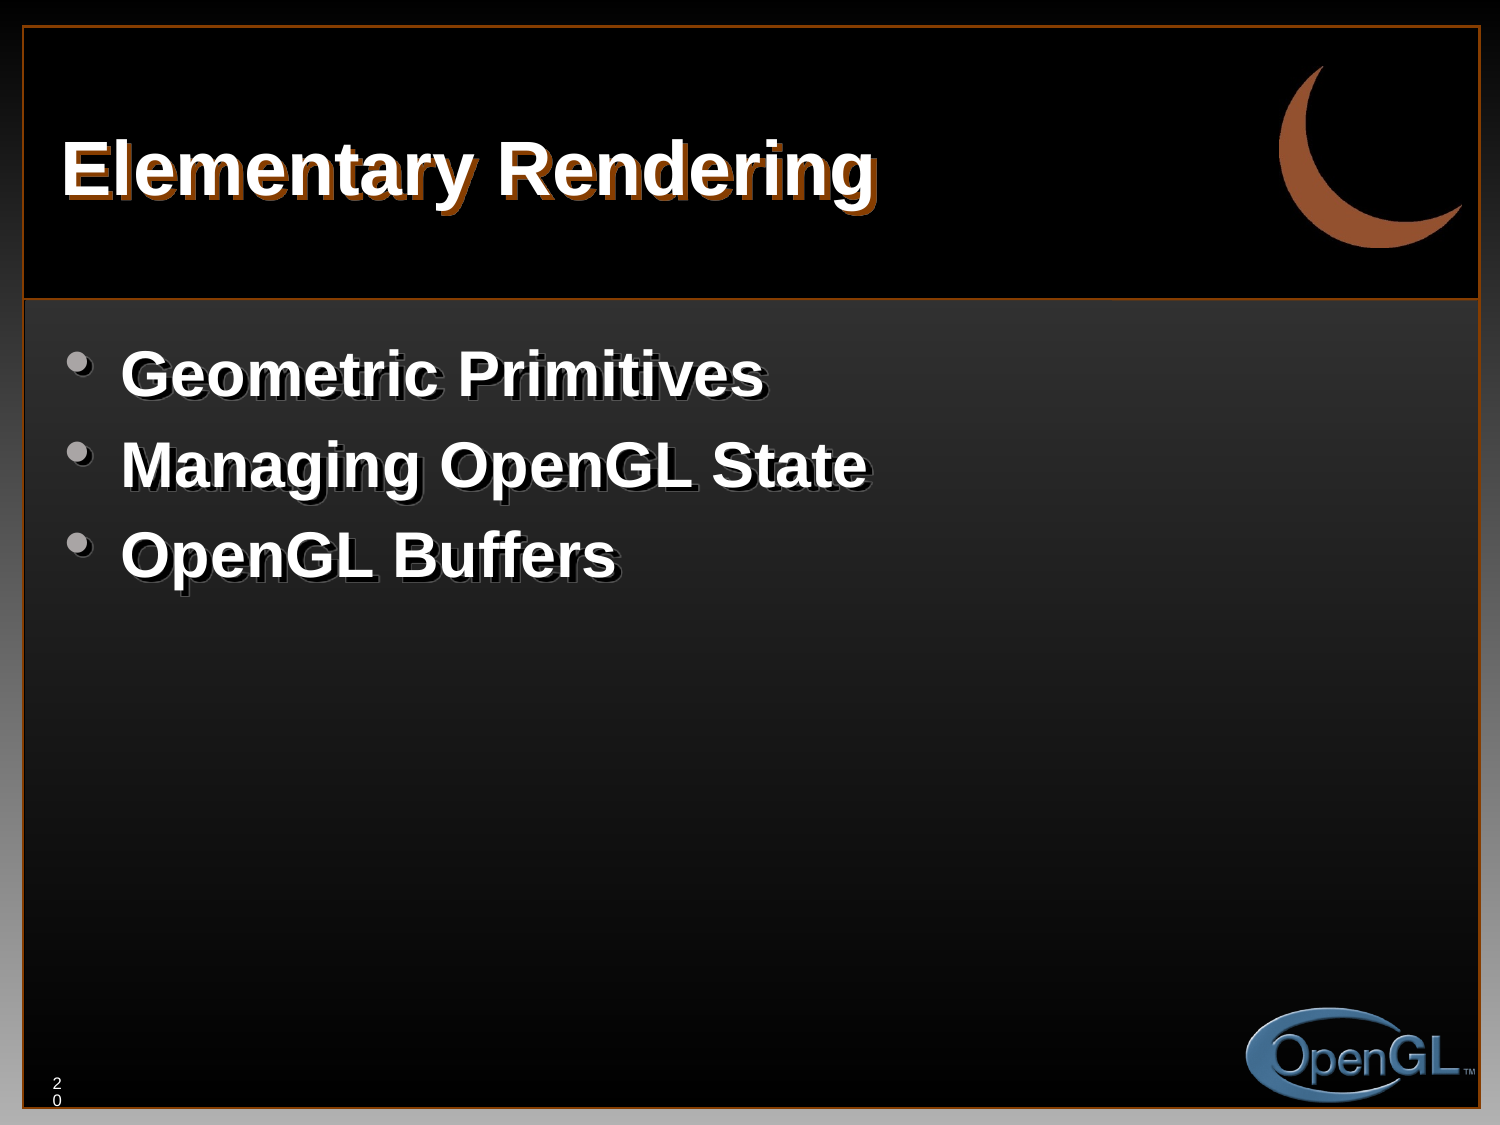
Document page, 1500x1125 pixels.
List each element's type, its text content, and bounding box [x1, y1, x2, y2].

picture [1279, 66, 1462, 248]
list Geometric Primitives Managing OpenGL State OpenGL Buffers [49, 324, 1455, 1001]
slide_number 20 [37, 1065, 75, 1101]
title Elementary Rendering [45, 48, 1266, 276]
picture [1240, 994, 1477, 1116]
